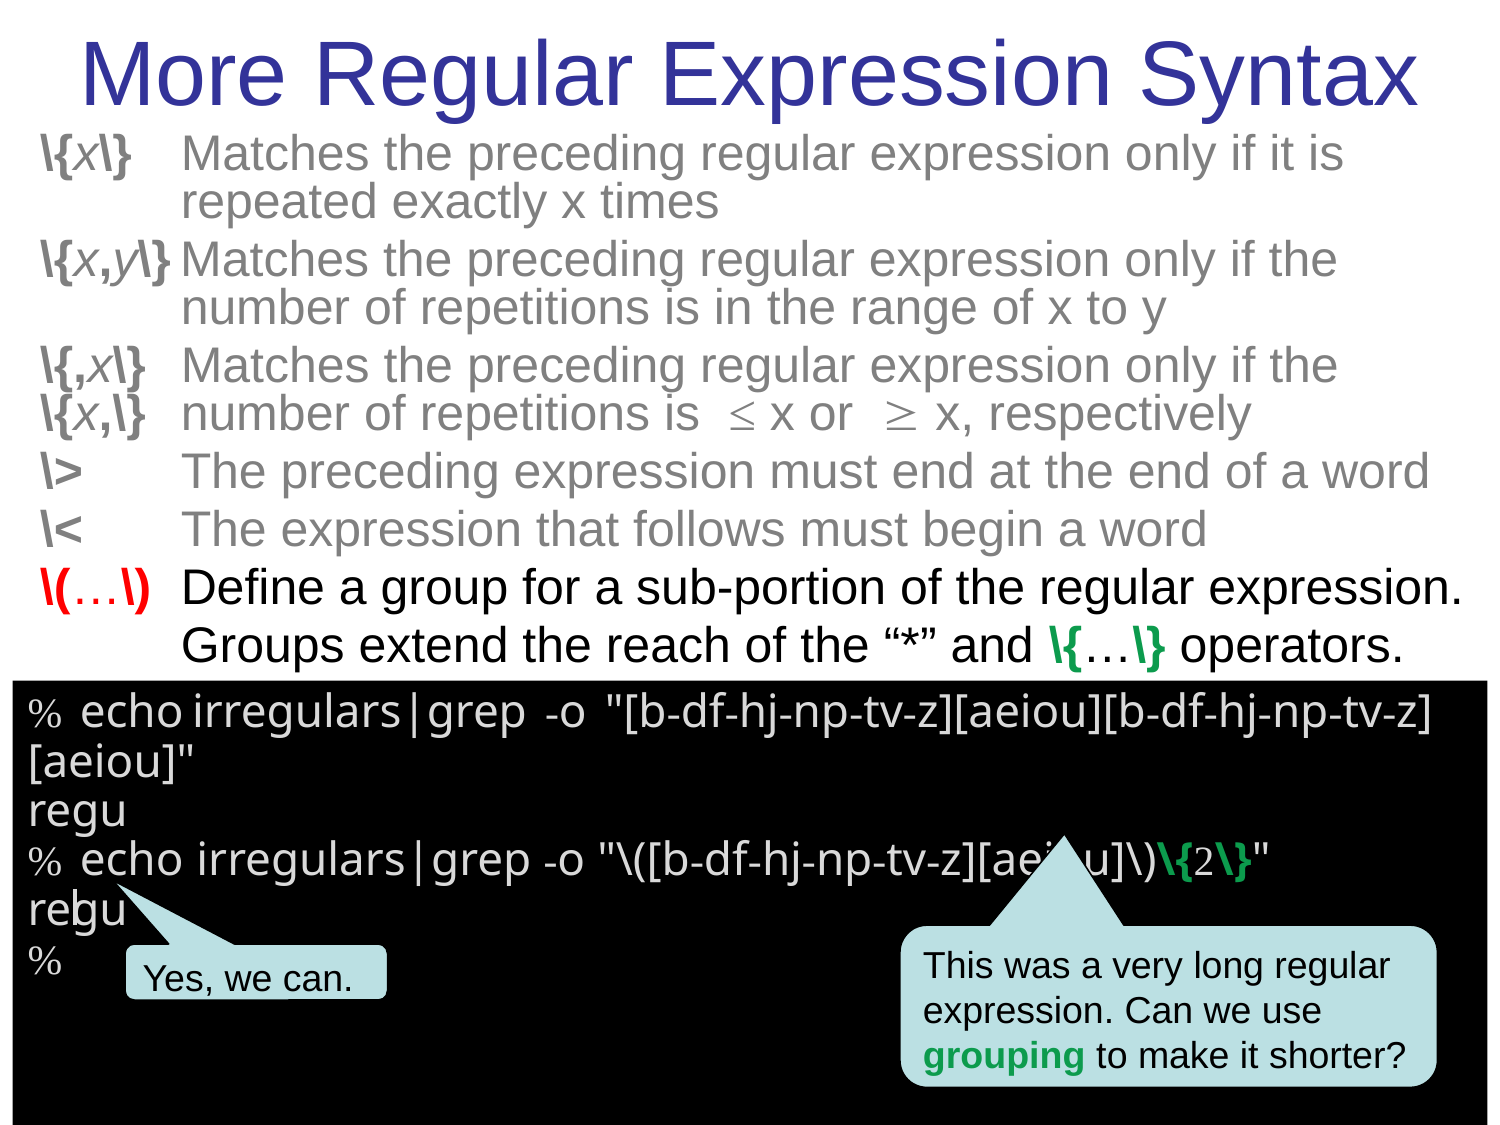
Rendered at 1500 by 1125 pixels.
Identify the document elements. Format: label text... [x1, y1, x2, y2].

title More Regular Expression Syntax [62, 0, 1438, 138]
text_box Yes, we can. [112, 880, 388, 1001]
text_box % echo irregulars|grep -o "[b-df-hj-np-tv-z][aeiou][b-df-hj-np-tv-z][aeiou]" regu % echo irregulars|grep -o "\([b-df-hj-np-tv-z][aeiou]\)\{2\}" regu % e [12, 680, 1488, 1125]
text_box This was a very long regular expression. Can we use grouping to make it shorter? [899, 833, 1438, 1088]
list \{x\} Matches the preceding regular expression only if it is repeated exactly x times \{x,y\} Matches the preceding regular expression only if the number of repetitions is in the range of x to y \{,x\} Matches the preceding regular expression only if the \{x,\} number of repetitions is ≤ x or  x, respectively \> The preceding expression must end at the end of a word \< The expression that follows must begin a word \(…\) Define a group for a sub-portion of the regular expression. Groups extend the reach of the “*” and \{…\} operators. [24, 124, 1500, 1088]
